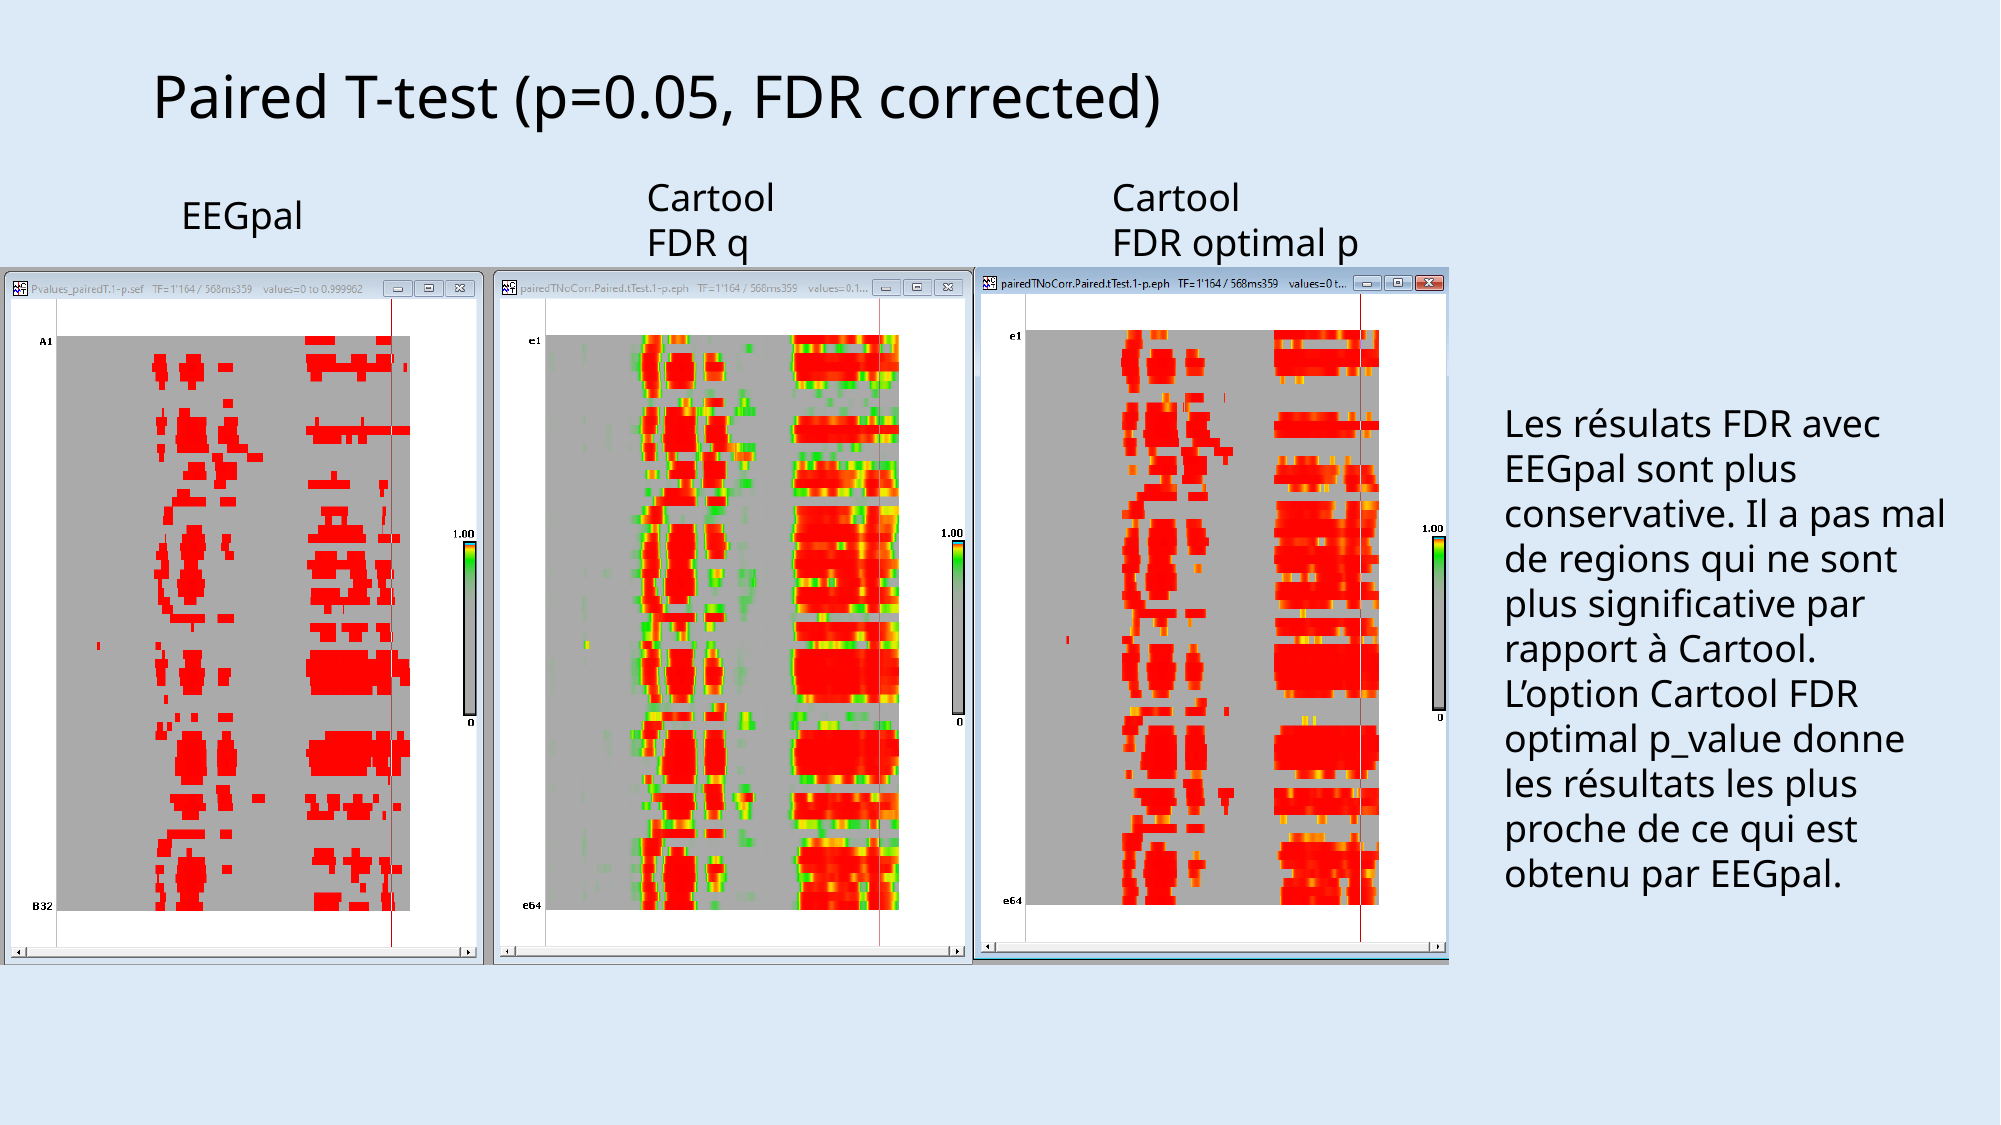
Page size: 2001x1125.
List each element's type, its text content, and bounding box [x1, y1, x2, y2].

title Paired T-test (p=0.05, FDR corrected) [137, 59, 1863, 140]
text_box EEGpal [166, 184, 319, 245]
picture [0, 266, 1450, 966]
text_box Les résulats FDR avec EEGpal sont plus conservative. Il a pas mal de regions qui ne sont plus significative par rapport à Cartool. L’option Cartool FDR optimal p_value donne les résultats les plus proche de ce qui est obtenu par EEGpal. [1489, 392, 1975, 903]
text_box Cartool FDR optimal p [1097, 166, 1375, 266]
text_box Cartool FDR q [631, 166, 791, 266]
